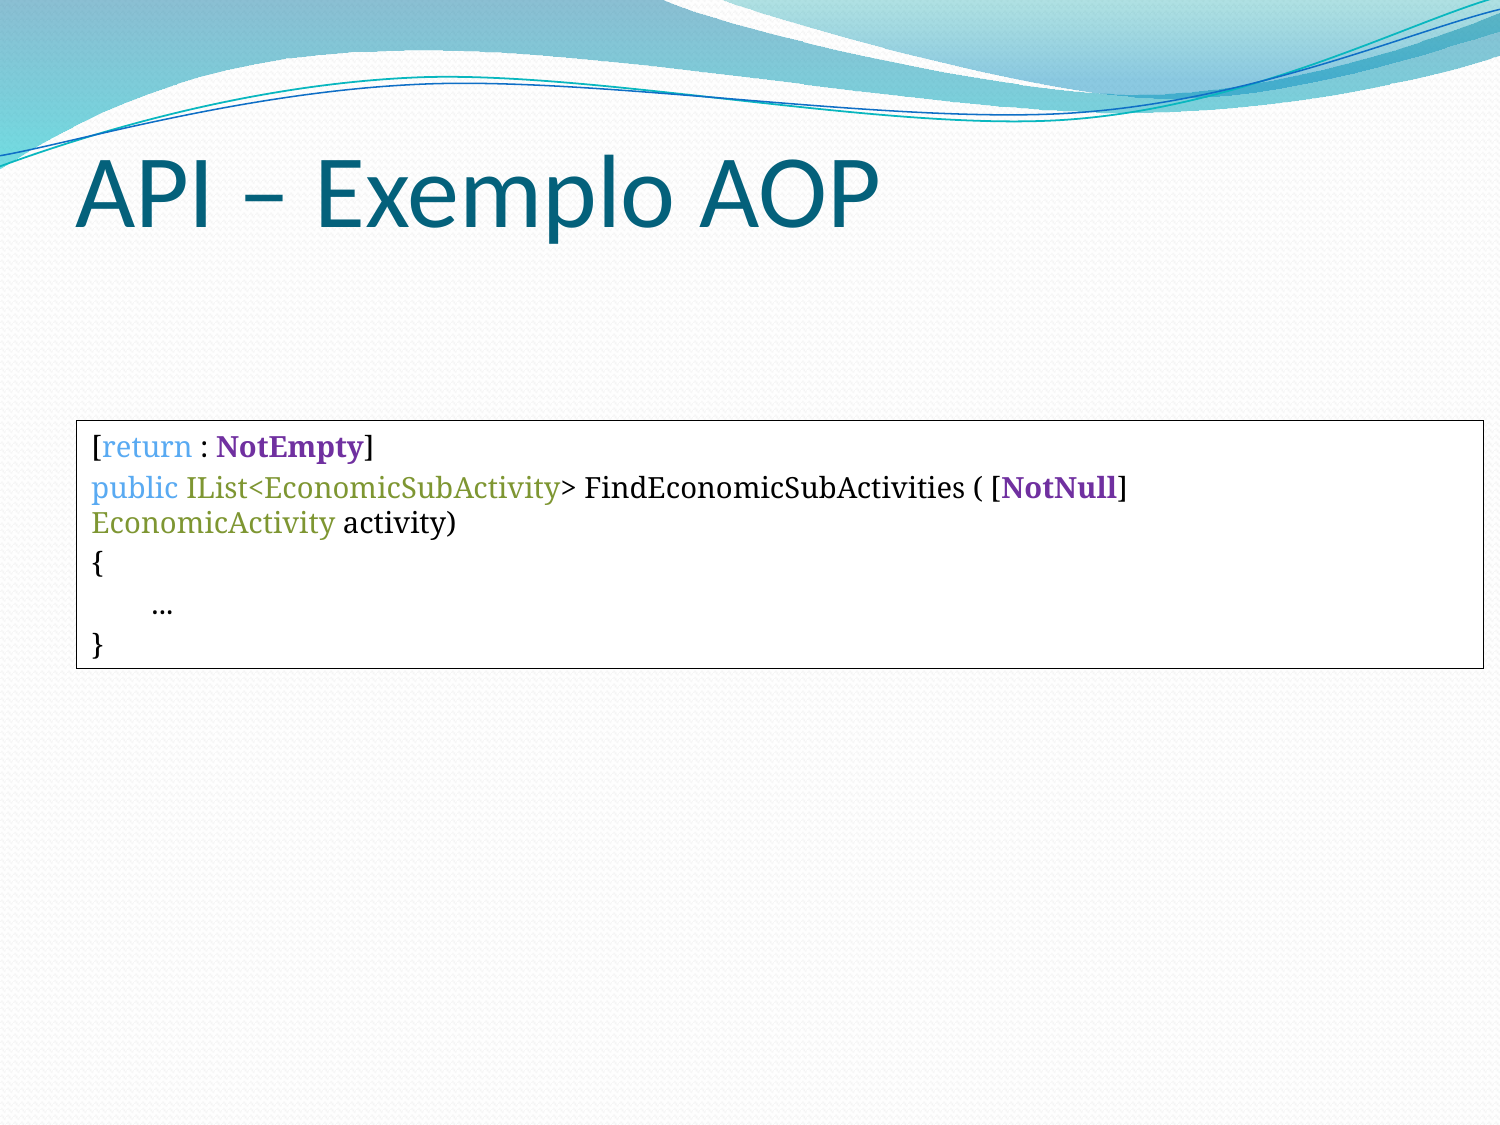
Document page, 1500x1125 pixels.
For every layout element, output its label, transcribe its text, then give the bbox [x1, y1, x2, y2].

list [return : NotEmpty] public IList<EconomicSubActivity> FindEconomicSubActivities ( [NotNull] EconomicActivity activity) { ... } [76, 420, 1484, 669]
title API – Exemplo AOP [75, 115, 1425, 256]
